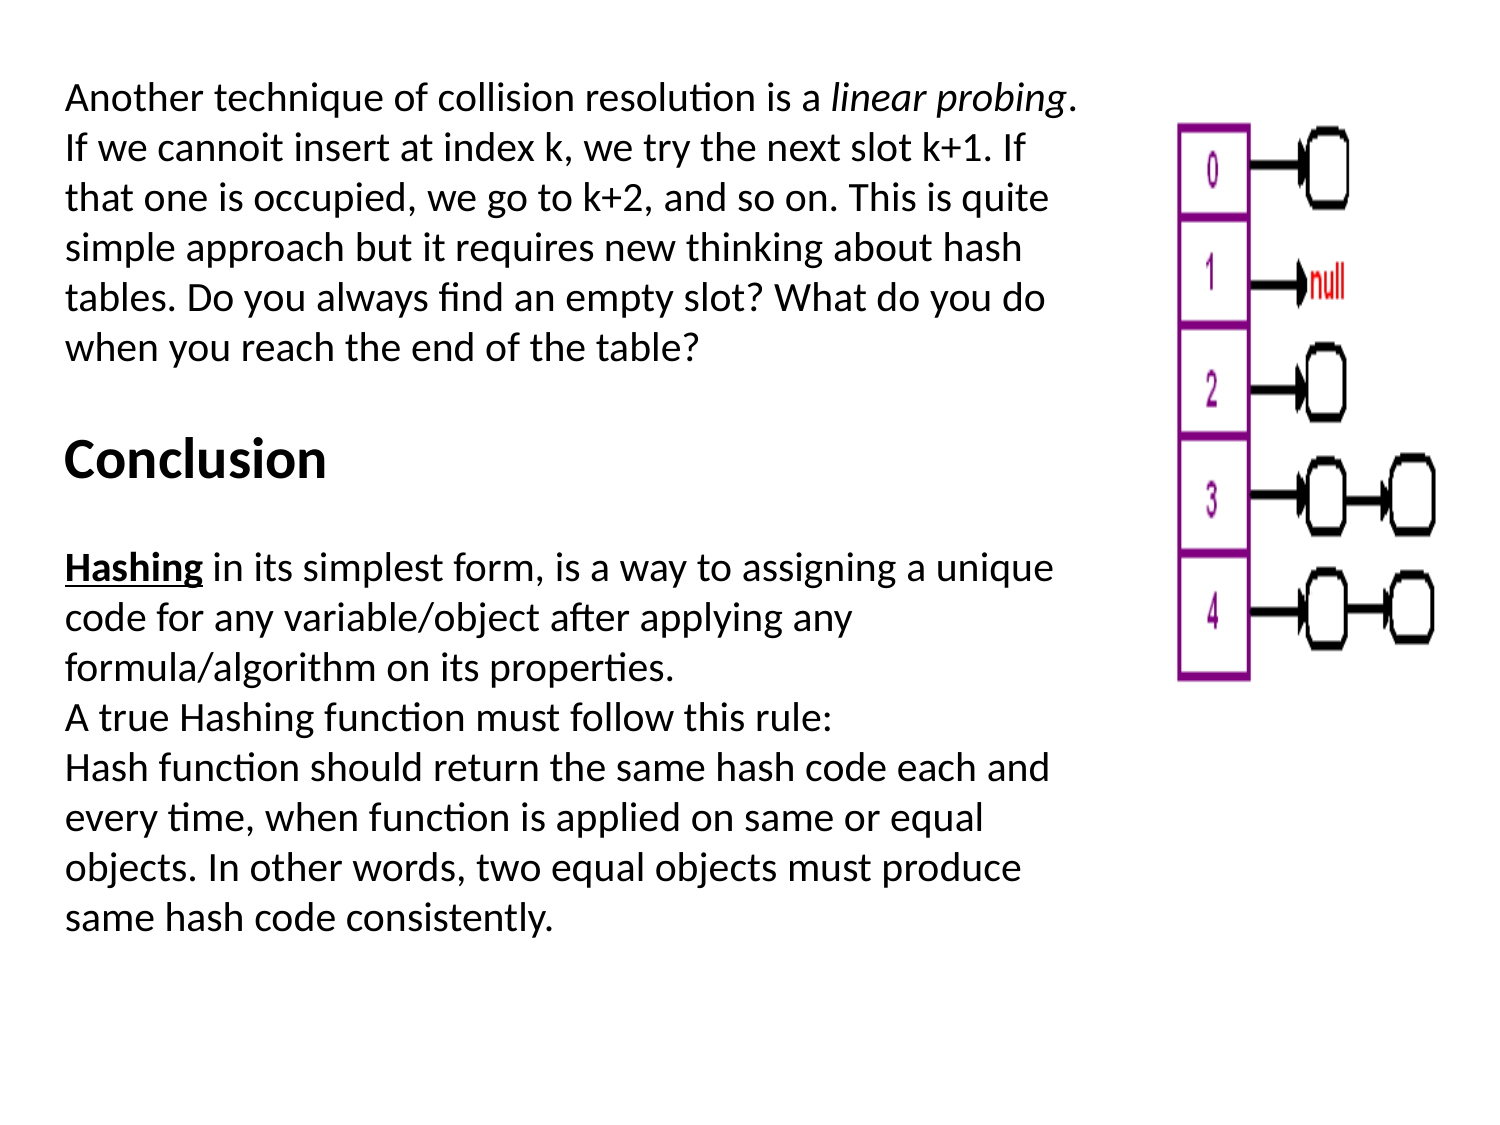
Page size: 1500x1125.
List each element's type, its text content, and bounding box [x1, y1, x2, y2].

text_box Another technique of collision resolution is a linear probing. If we cannoit insert at index k, we try the next slot k+1. If that one is occupied, we go to k+2, and so on. This is quite simple approach but it requires new thinking about hash tables. Do you always find an empty slot? What do you do when you reach the end of the table? Conclusion Hashing in its simplest form, is a way to assigning a unique code for any variable/object after applying any formula/algorithm on its properties. A true Hashing function must follow this rule: Hash function should return the same hash code each and every time, when function is applied on same or equal objects. In other words, two equal objects must produce same hash code consistently. [49, 62, 1113, 1018]
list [1112, 112, 1476, 713]
